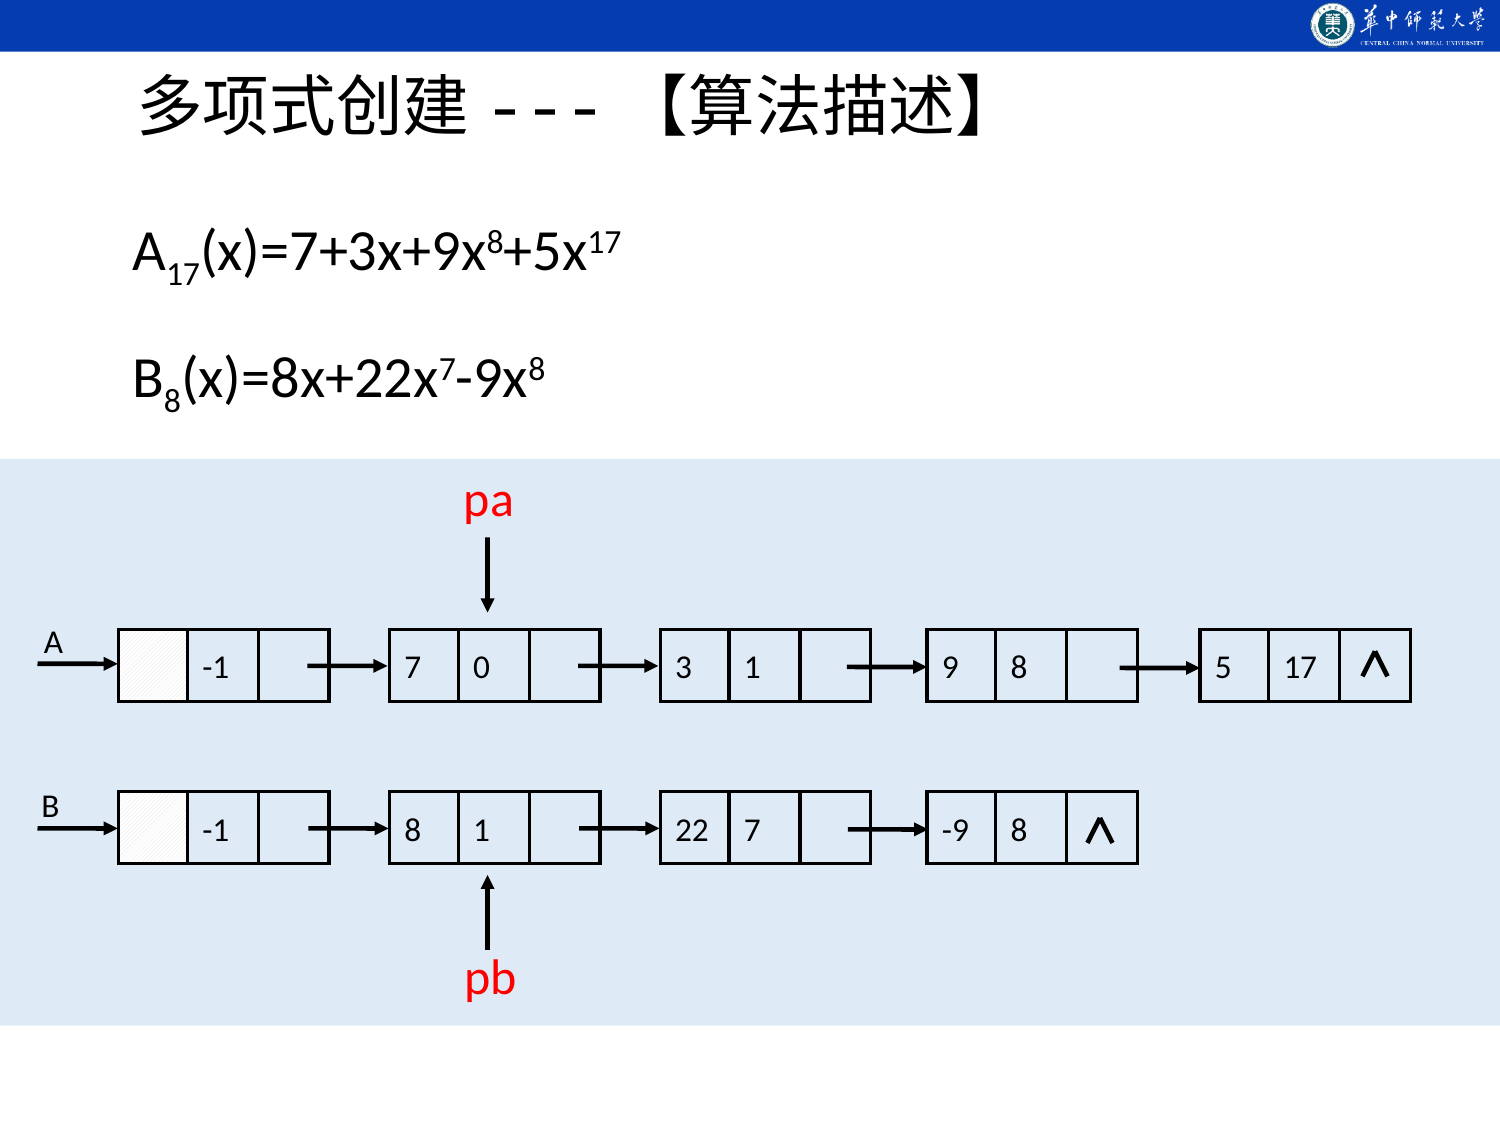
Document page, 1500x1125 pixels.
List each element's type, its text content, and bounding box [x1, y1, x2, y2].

picture [1310, 2, 1486, 48]
text_box [0, 458, 1500, 1026]
text_box 多项式创建---【算法描述】 [121, 54, 1305, 154]
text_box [23, 204, 1411, 1014]
